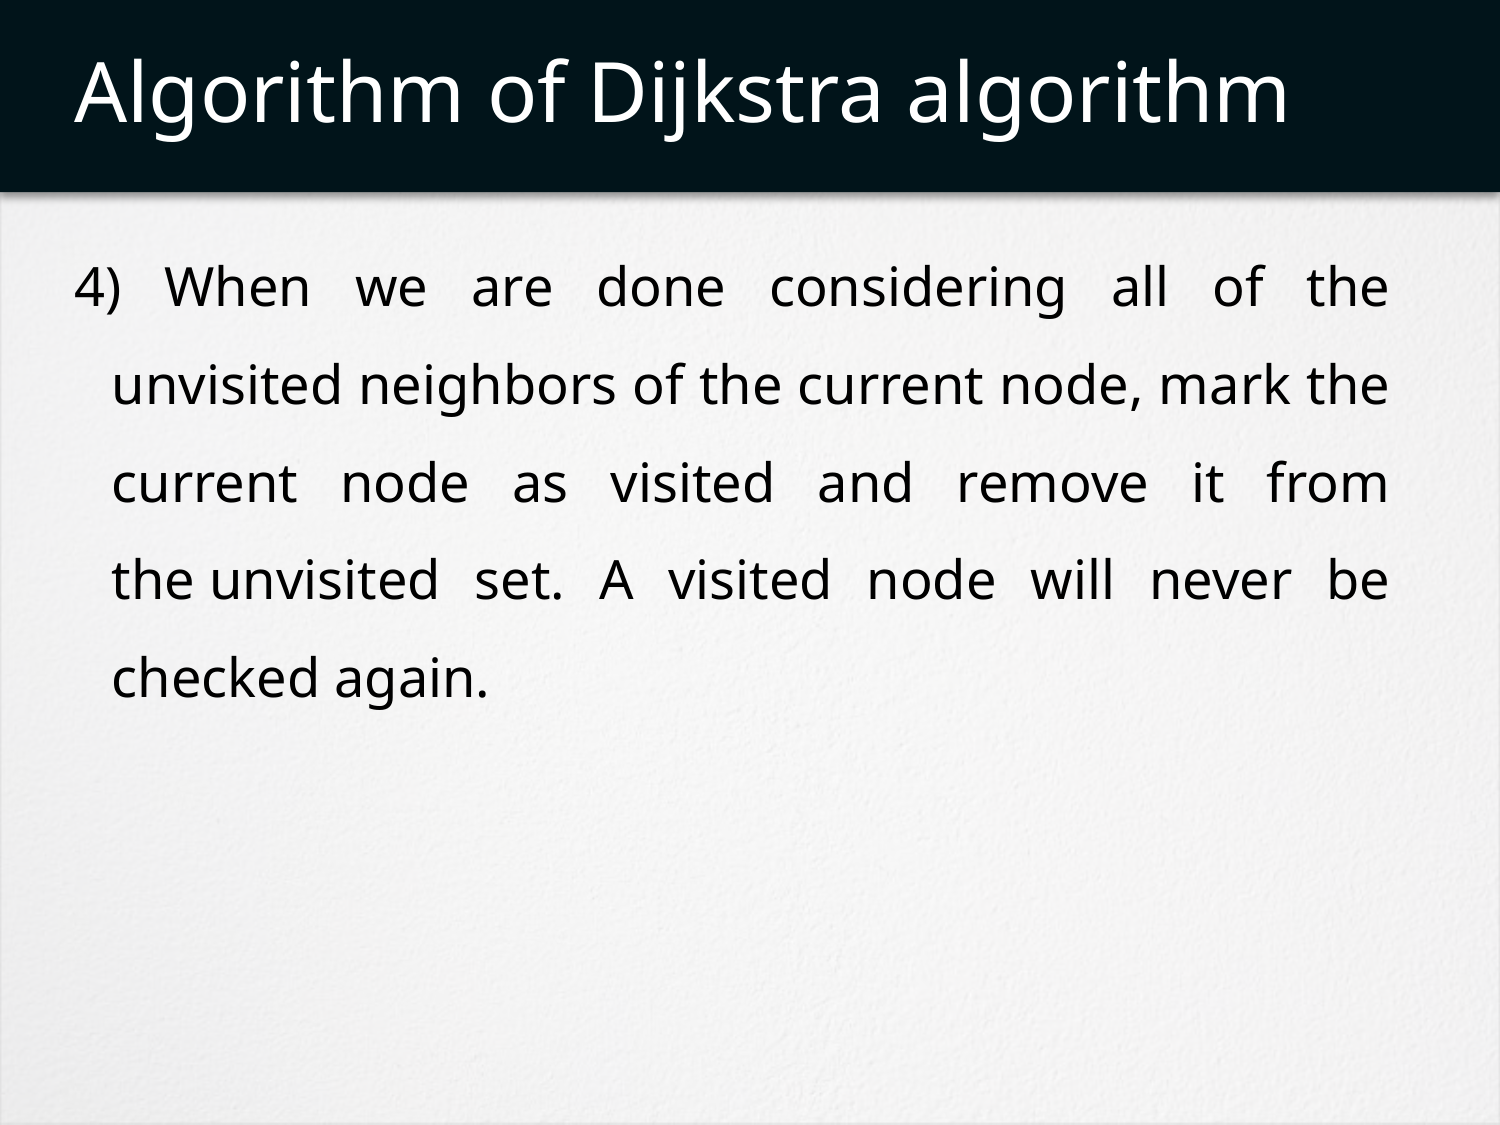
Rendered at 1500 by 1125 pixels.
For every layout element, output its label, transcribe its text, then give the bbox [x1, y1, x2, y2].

list 4) When we are done considering all of the unvisited neighbors of the current node, mark the current node as visited and remove it from the unvisited set. A visited node will never be checked again. [59, 212, 1407, 1099]
title Algorithm of Dijkstra algorithm [59, 0, 1500, 193]
